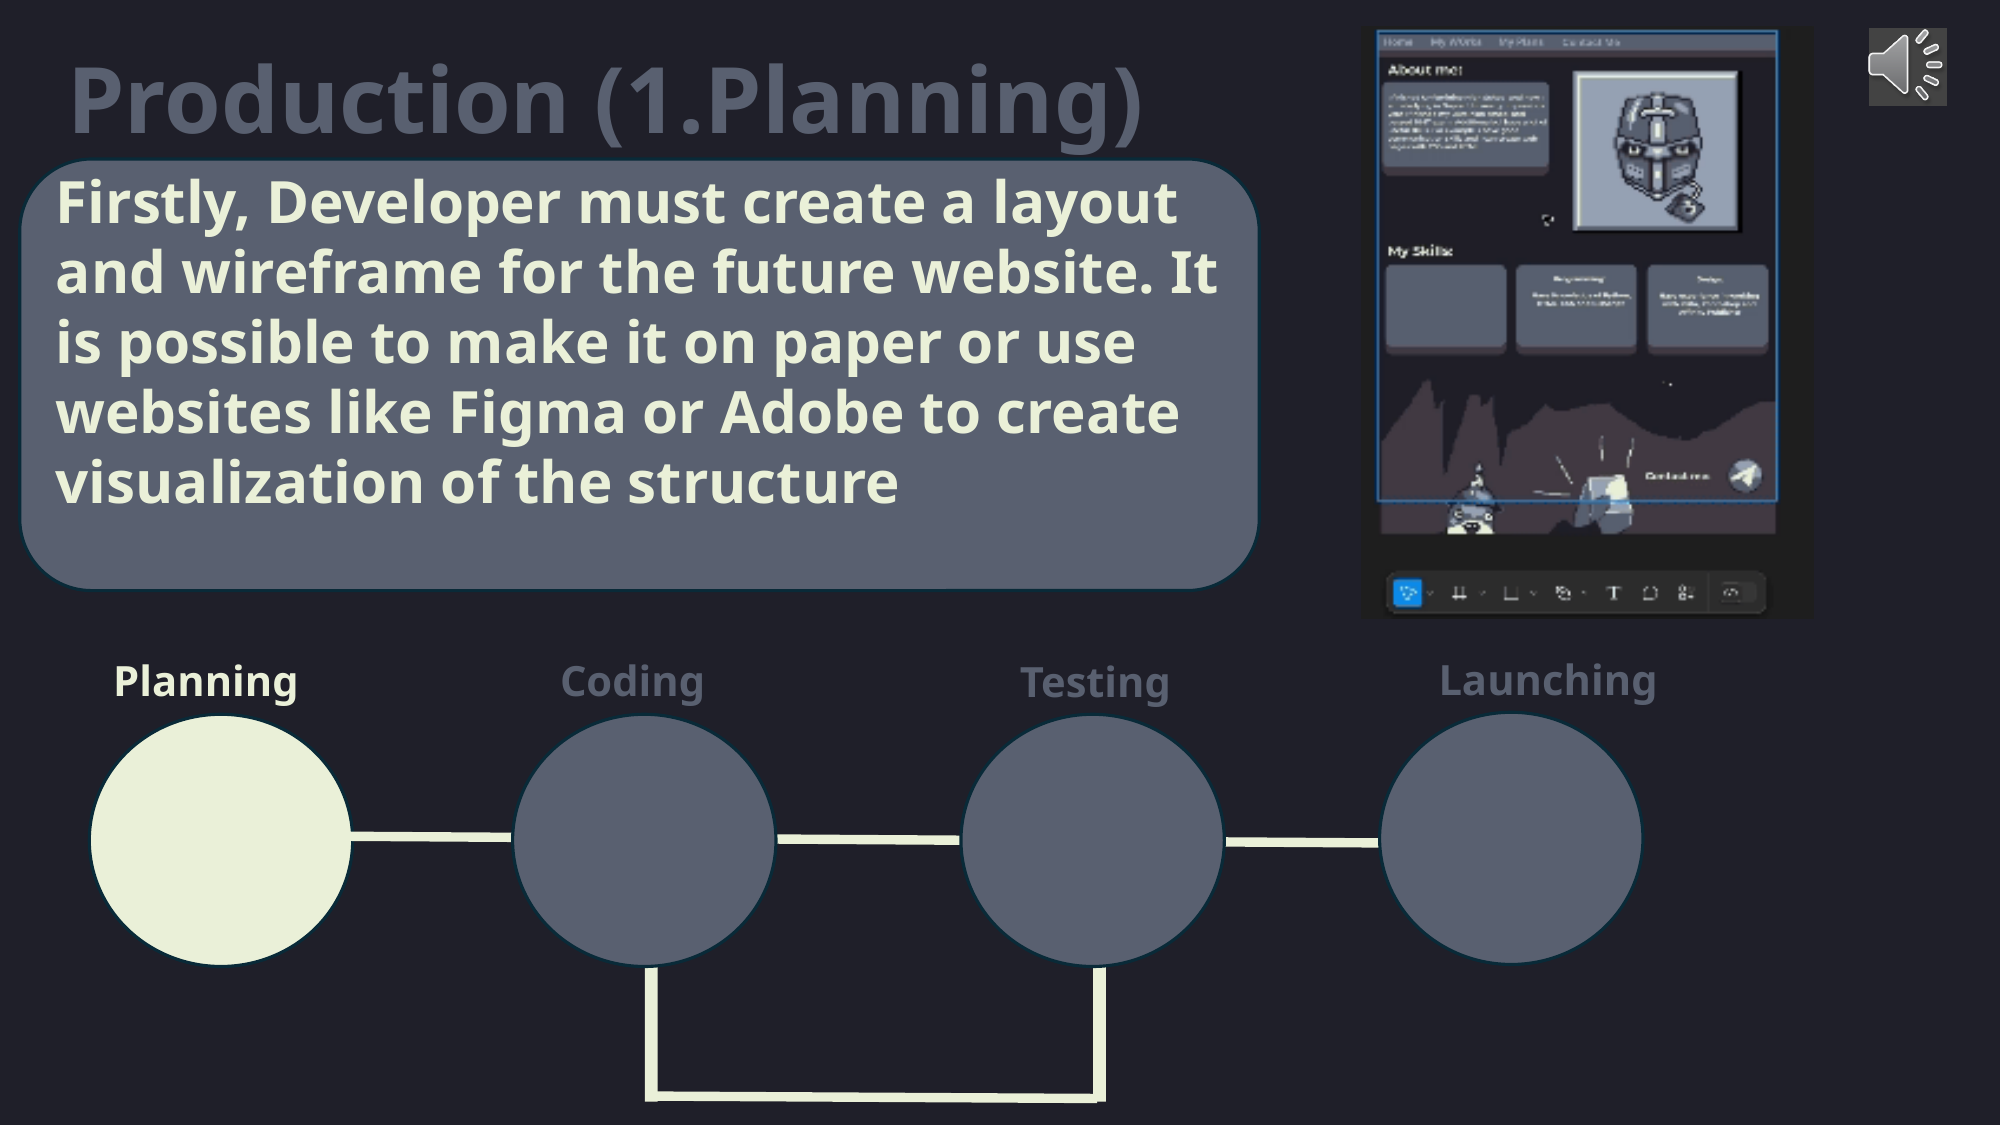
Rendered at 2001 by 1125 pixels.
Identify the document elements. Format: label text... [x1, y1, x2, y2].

title Production (1.Planning) [52, 0, 1778, 213]
text_box [643, 968, 659, 1103]
text_box Testing [1004, 648, 1486, 714]
text_box Planning [98, 647, 544, 712]
text_box Coding [544, 647, 1201, 712]
text_box [1378, 712, 1645, 967]
picture [1361, 26, 1814, 620]
text_box [87, 712, 355, 969]
text_box Firstly, Developer must create a layout and wireframe for the future website. It is possible to make it on paper or use websites like Figma or Adobe to create visualization of the structure [18, 157, 1261, 593]
picture [1867, 26, 1949, 108]
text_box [648, 1095, 1098, 1099]
text_box [1092, 968, 1108, 1103]
text_box [959, 712, 1226, 835]
text_box Launching [1423, 646, 2000, 712]
text_box [511, 845, 778, 969]
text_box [328, 835, 1624, 845]
text_box [959, 845, 1226, 969]
text_box [511, 712, 778, 835]
